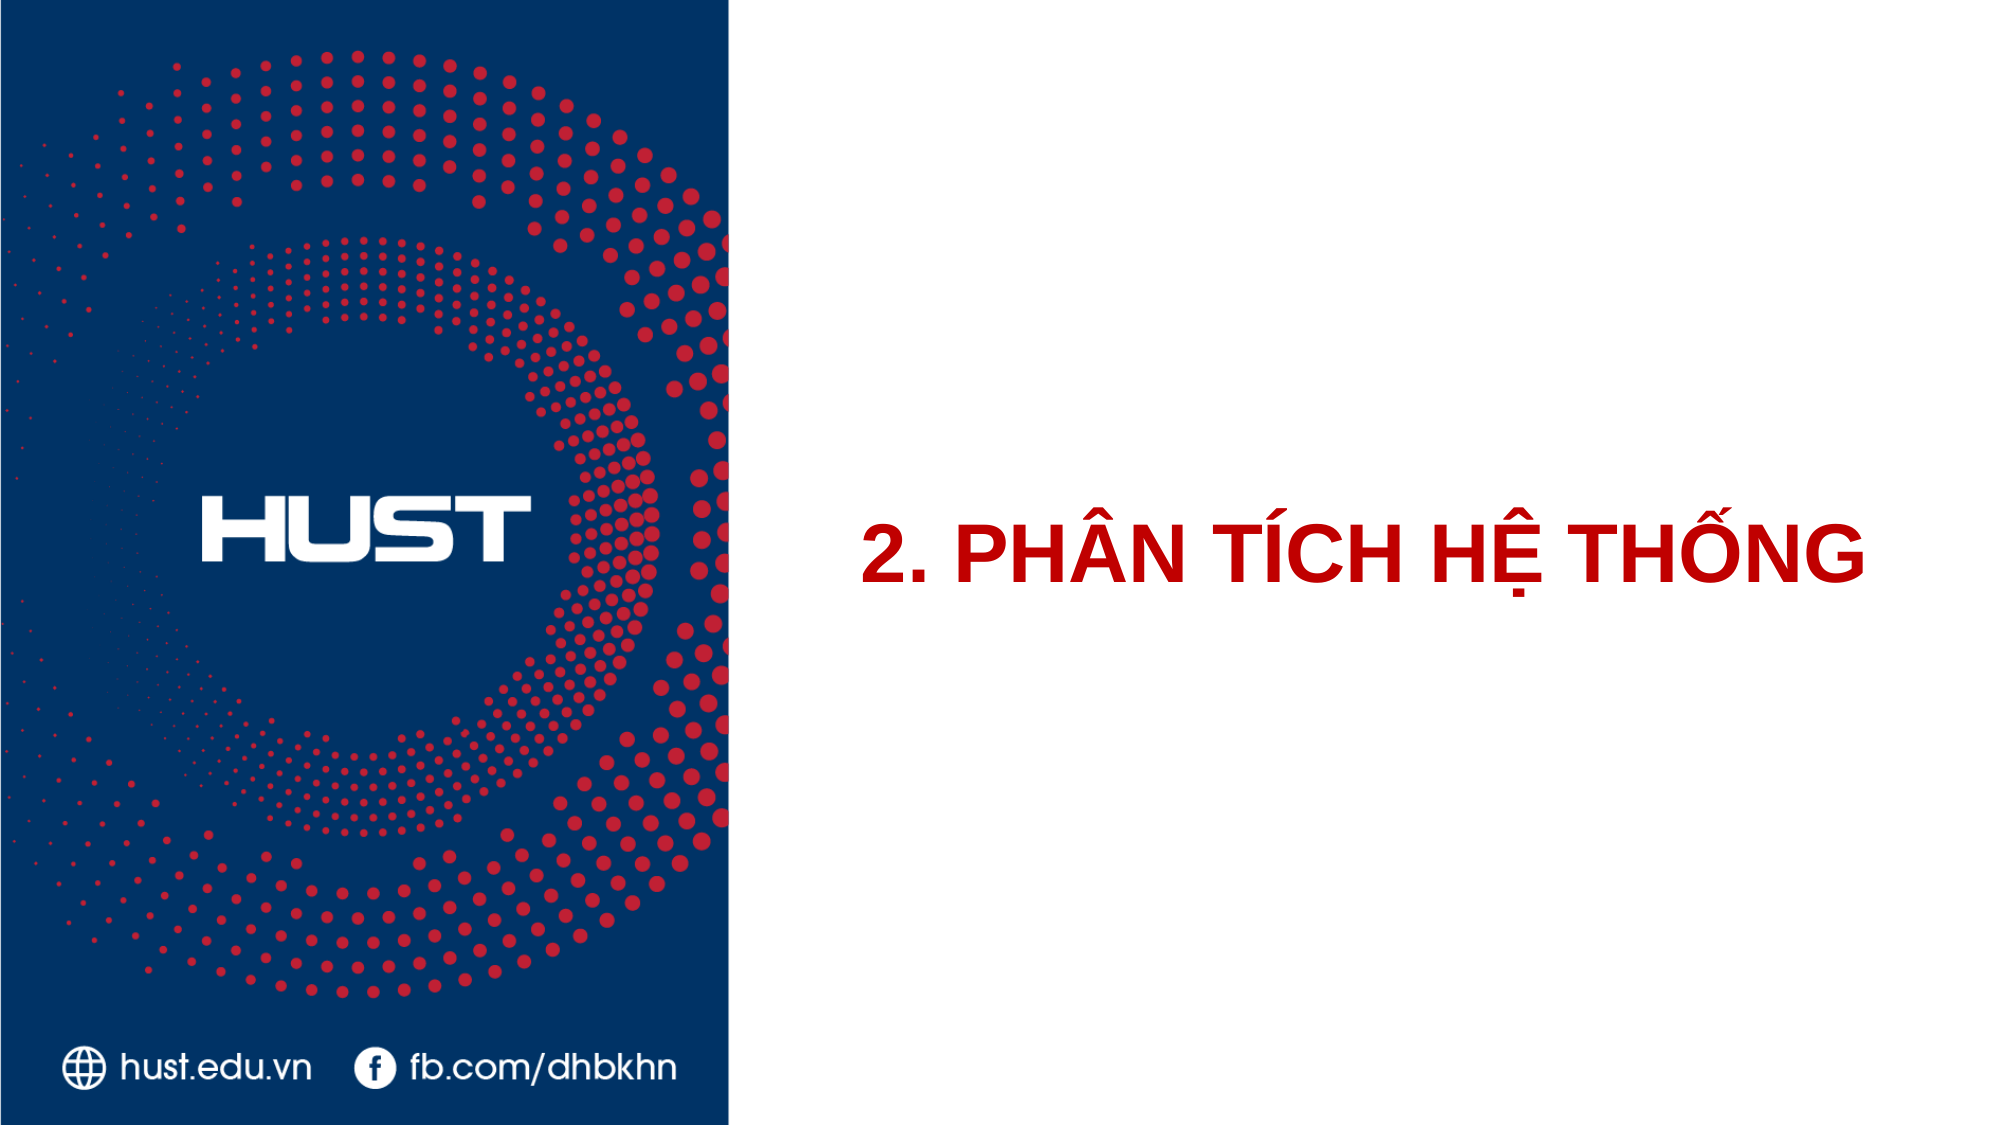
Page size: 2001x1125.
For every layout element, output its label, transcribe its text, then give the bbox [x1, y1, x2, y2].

text_box 2. PHÂN TÍCH HỆ THỐNG [758, 491, 1971, 602]
picture [0, 0, 2001, 1125]
